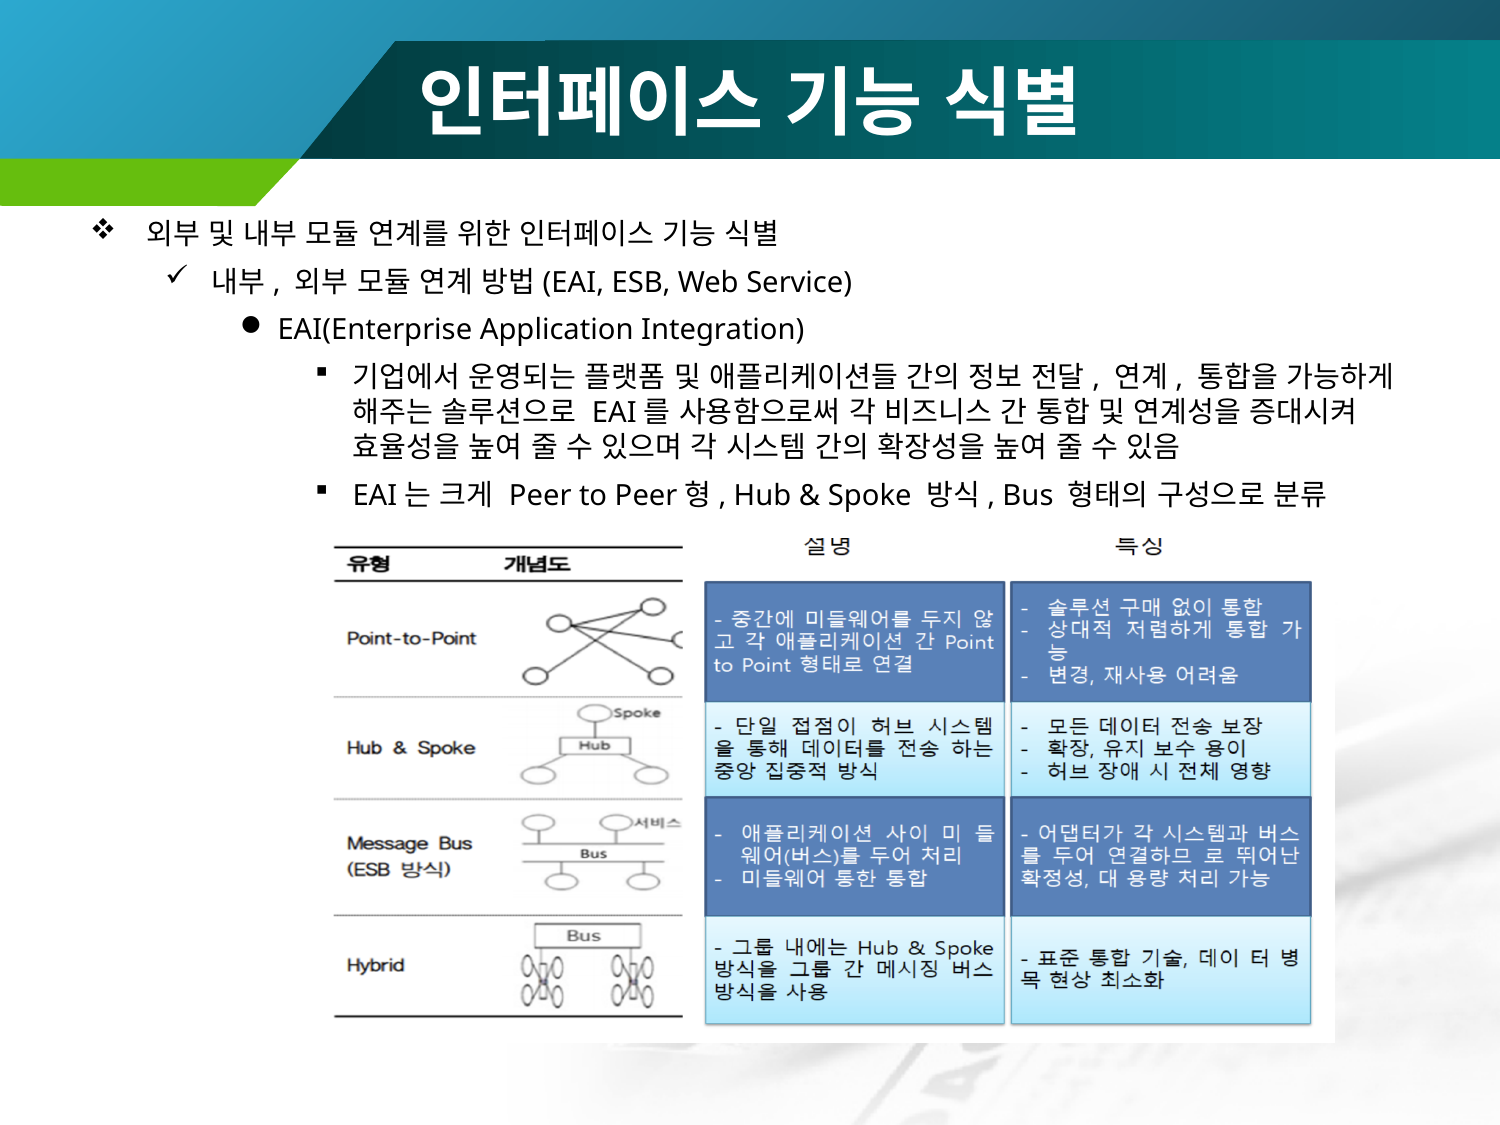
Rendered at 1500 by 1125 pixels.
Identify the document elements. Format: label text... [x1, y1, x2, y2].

title 인터페이스 기능 식별 [0, 36, 1500, 163]
list 외부 및 내부 모듈 연계를 위한 인터페이스 기능 식별 내부, 외부 모듈 연계 방법(EAI, ESB, Web Service) EAI(Enterprise Application Integration) 기업에서 운영되는 플랫폼 및 애플리케이션들 간의 정보 전달, 연계, 통합을 가능하게 해주는 솔루션으로 EAI를 사용함으로써 각 비즈니스 간 통합 및 연계성을 증대시켜 효율성을 높여 줄 수 있으며 각 시스템 간의 확장성을 높여 줄 수 있음 EAI는 크게 Peer to Peer형, Hub & Spoke 방식, Bus 형태의 구성으로 분류 [74, 207, 1426, 1021]
picture [324, 448, 1500, 1125]
